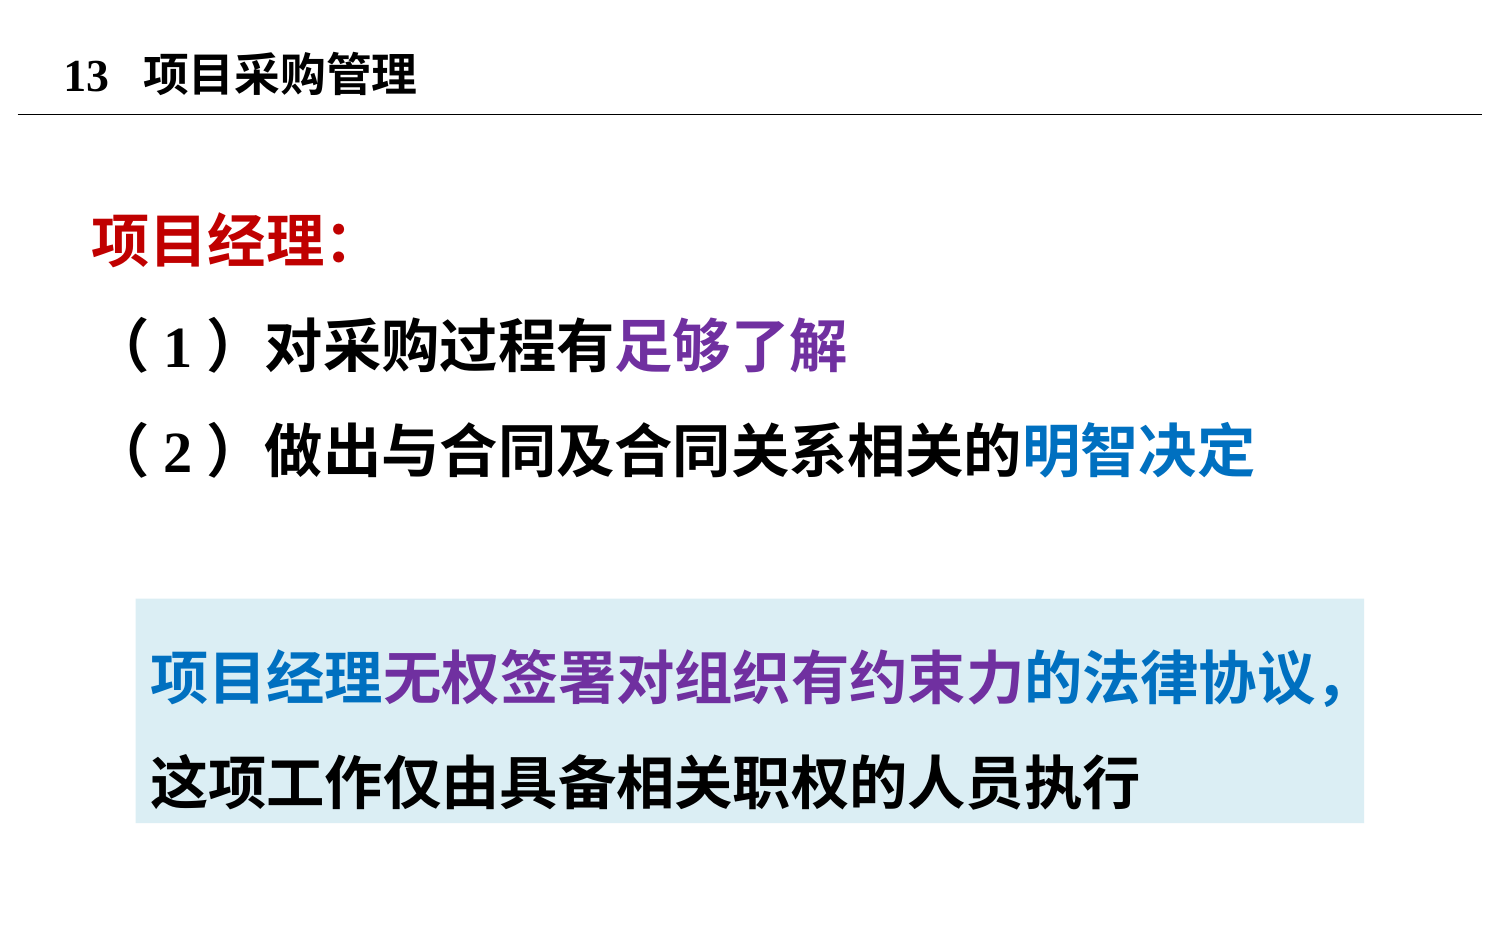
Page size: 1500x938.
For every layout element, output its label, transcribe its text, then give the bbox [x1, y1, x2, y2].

text_box 项目经理： （1）对采购过程有足够了解 （2）做出与合同及合同关系相关的明智决定 [76, 161, 1424, 748]
text_box 项目经理无权签署对组织有约束力的法律协议， 这项工作仅由具备相关职权的人员执行 [135, 598, 1365, 824]
title 13 项目采购管理 [48, 19, 1005, 127]
